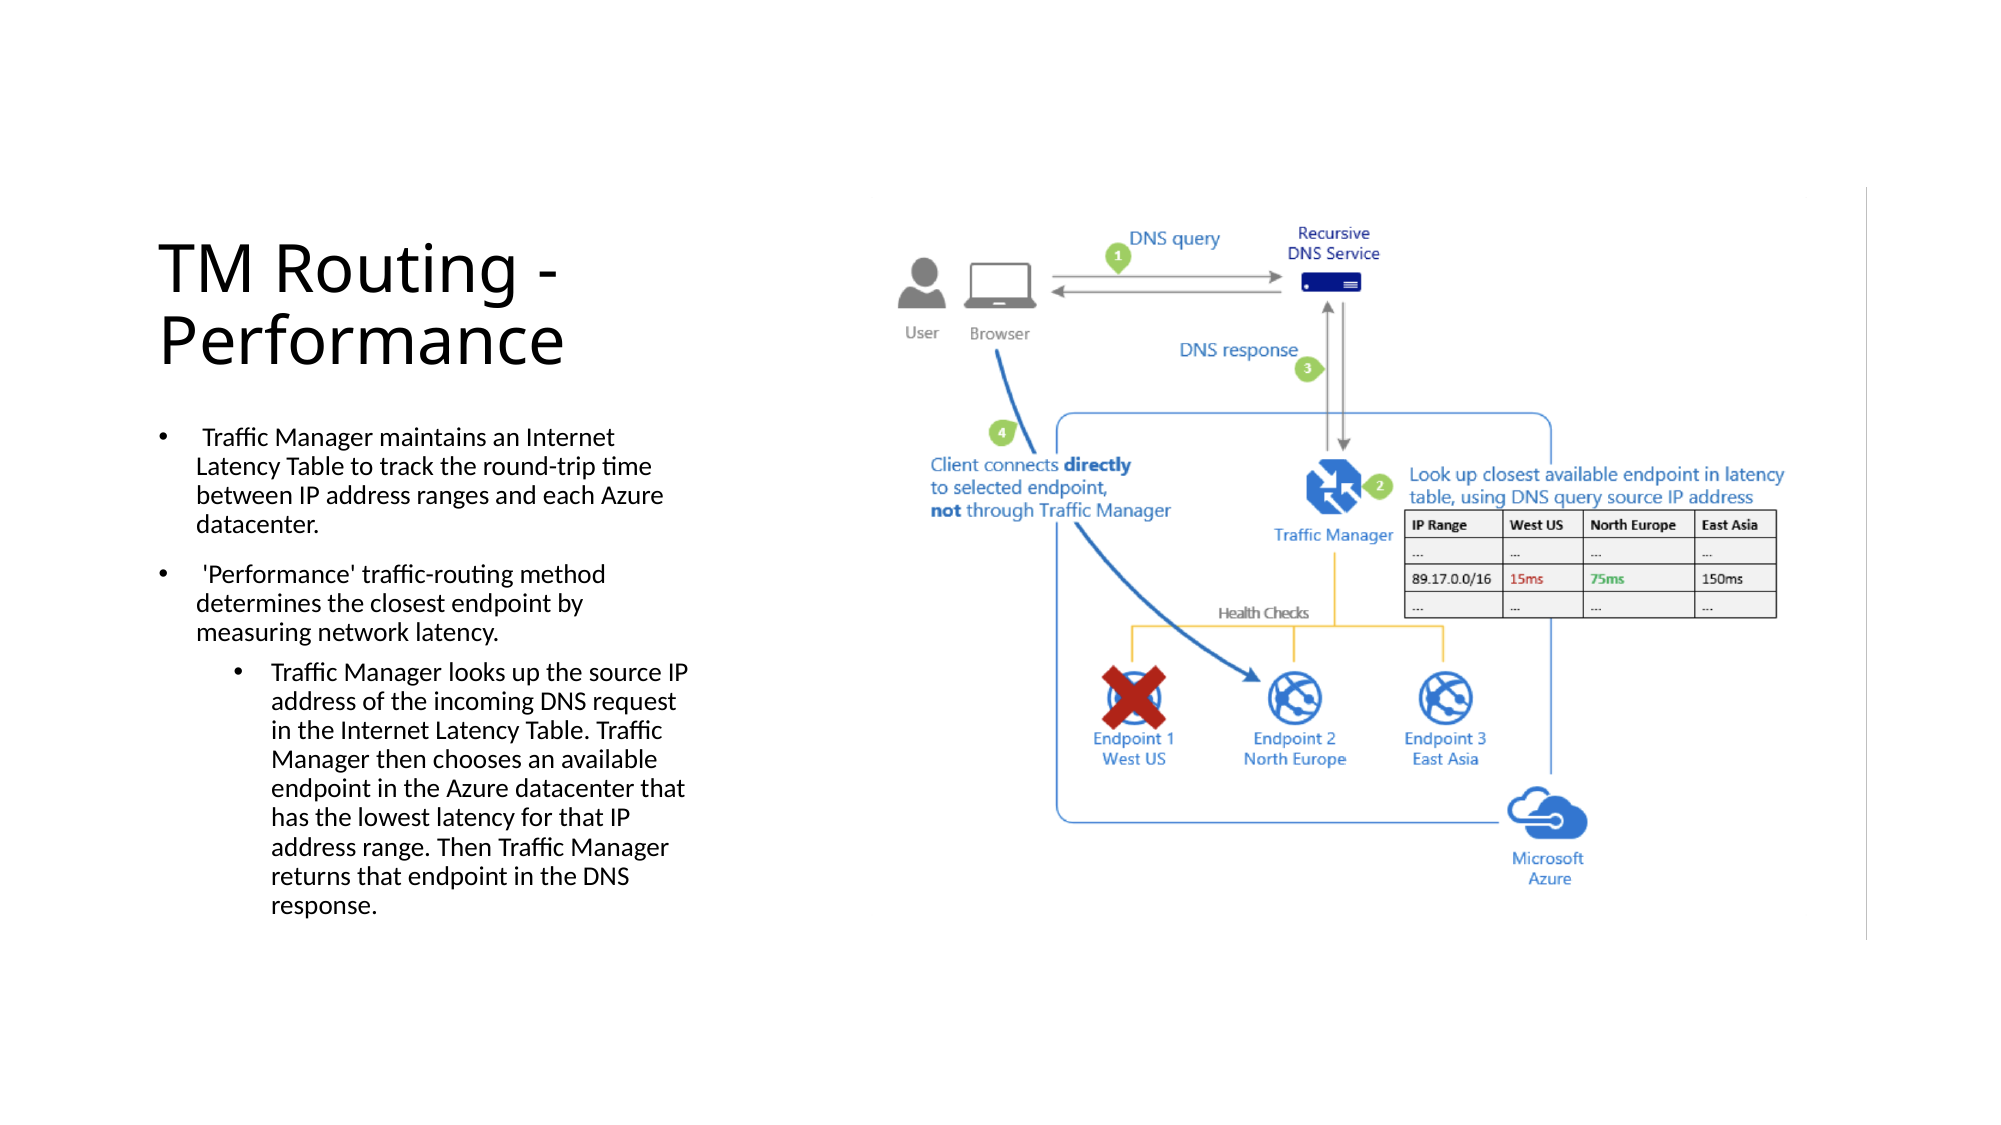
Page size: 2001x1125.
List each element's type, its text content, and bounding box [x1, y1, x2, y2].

title TM Routing - Performance [143, 121, 711, 387]
list Traffic Manager maintains an Internet Latency Table to track the round-trip time between IP address ranges and each Azure datacenter. 'Performance' traffic-routing method determines the closest endpoint by measuring network latency. Traffic Manager looks up the source IP address of the incoming DNS request in the Internet Latency Table. Traffic Manager then chooses an available endpoint in the Azure datacenter that has the lowest latency for that IP address range. Then Traffic Manager returns that endpoint in the DNS response. [143, 415, 711, 982]
picture [818, 187, 1867, 940]
